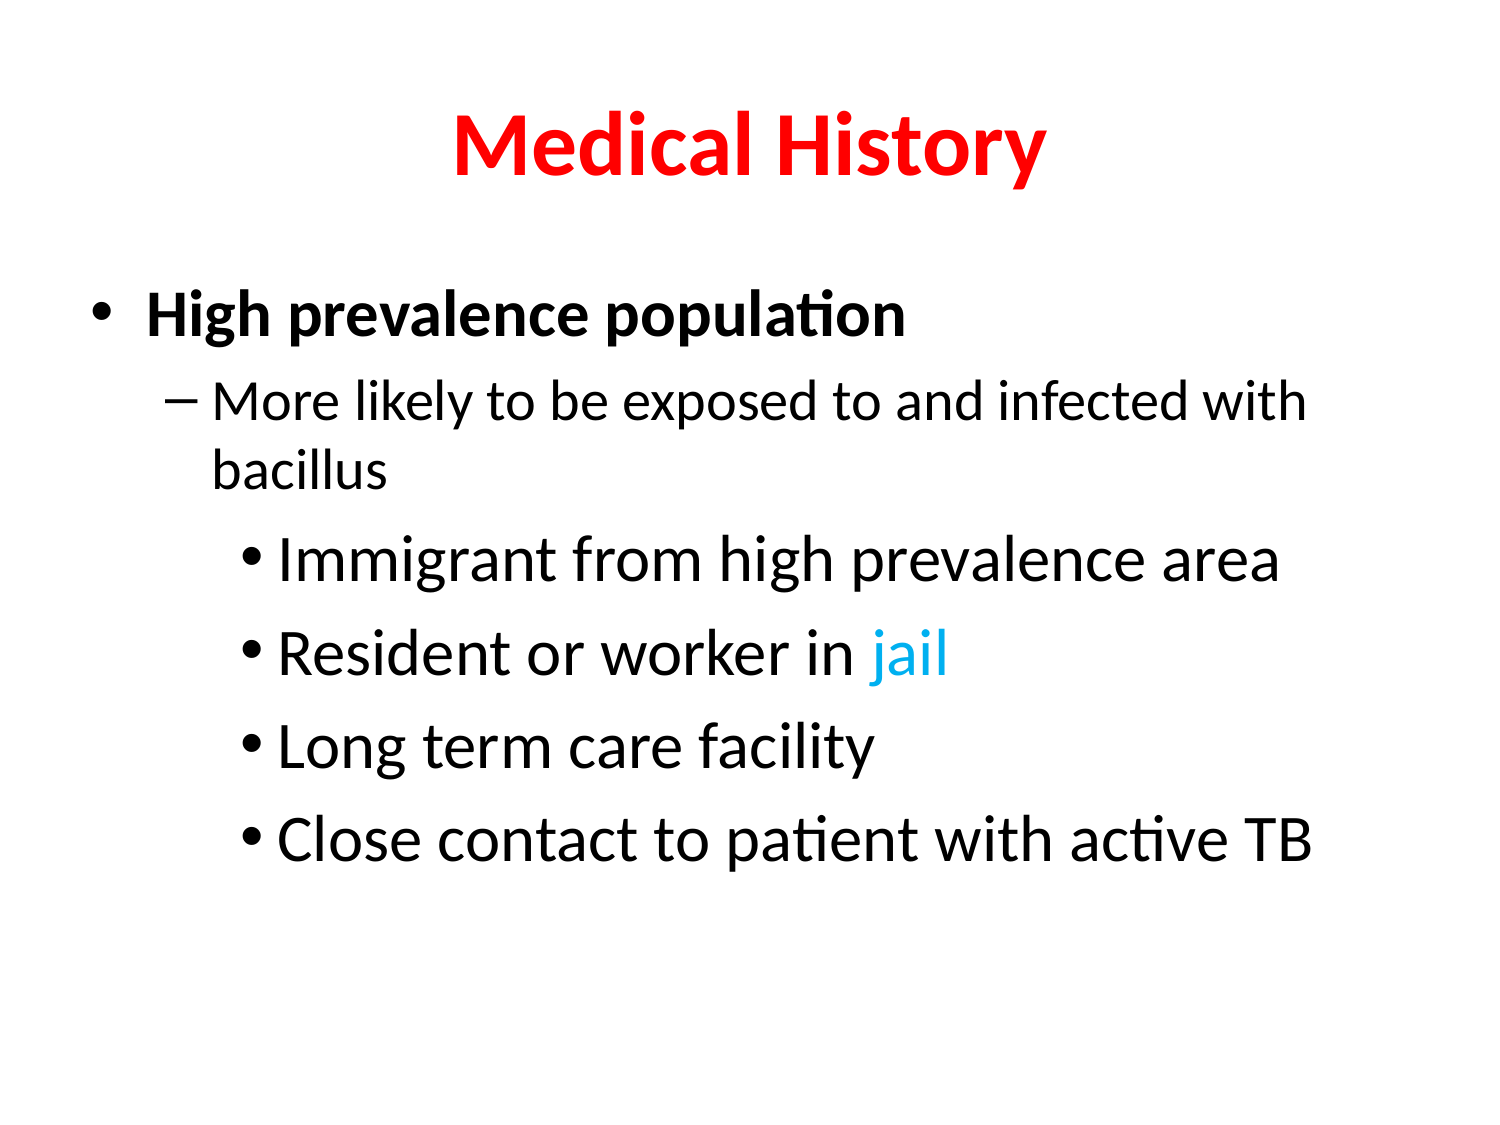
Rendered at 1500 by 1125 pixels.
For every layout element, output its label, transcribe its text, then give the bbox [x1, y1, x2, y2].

title Medical History [74, 44, 1426, 233]
list High prevalence population More likely to be exposed to and infected with bacillus Immigrant from high prevalence area Resident or worker in jail Long term care facility Close contact to patient with active TB [74, 262, 1426, 1006]
